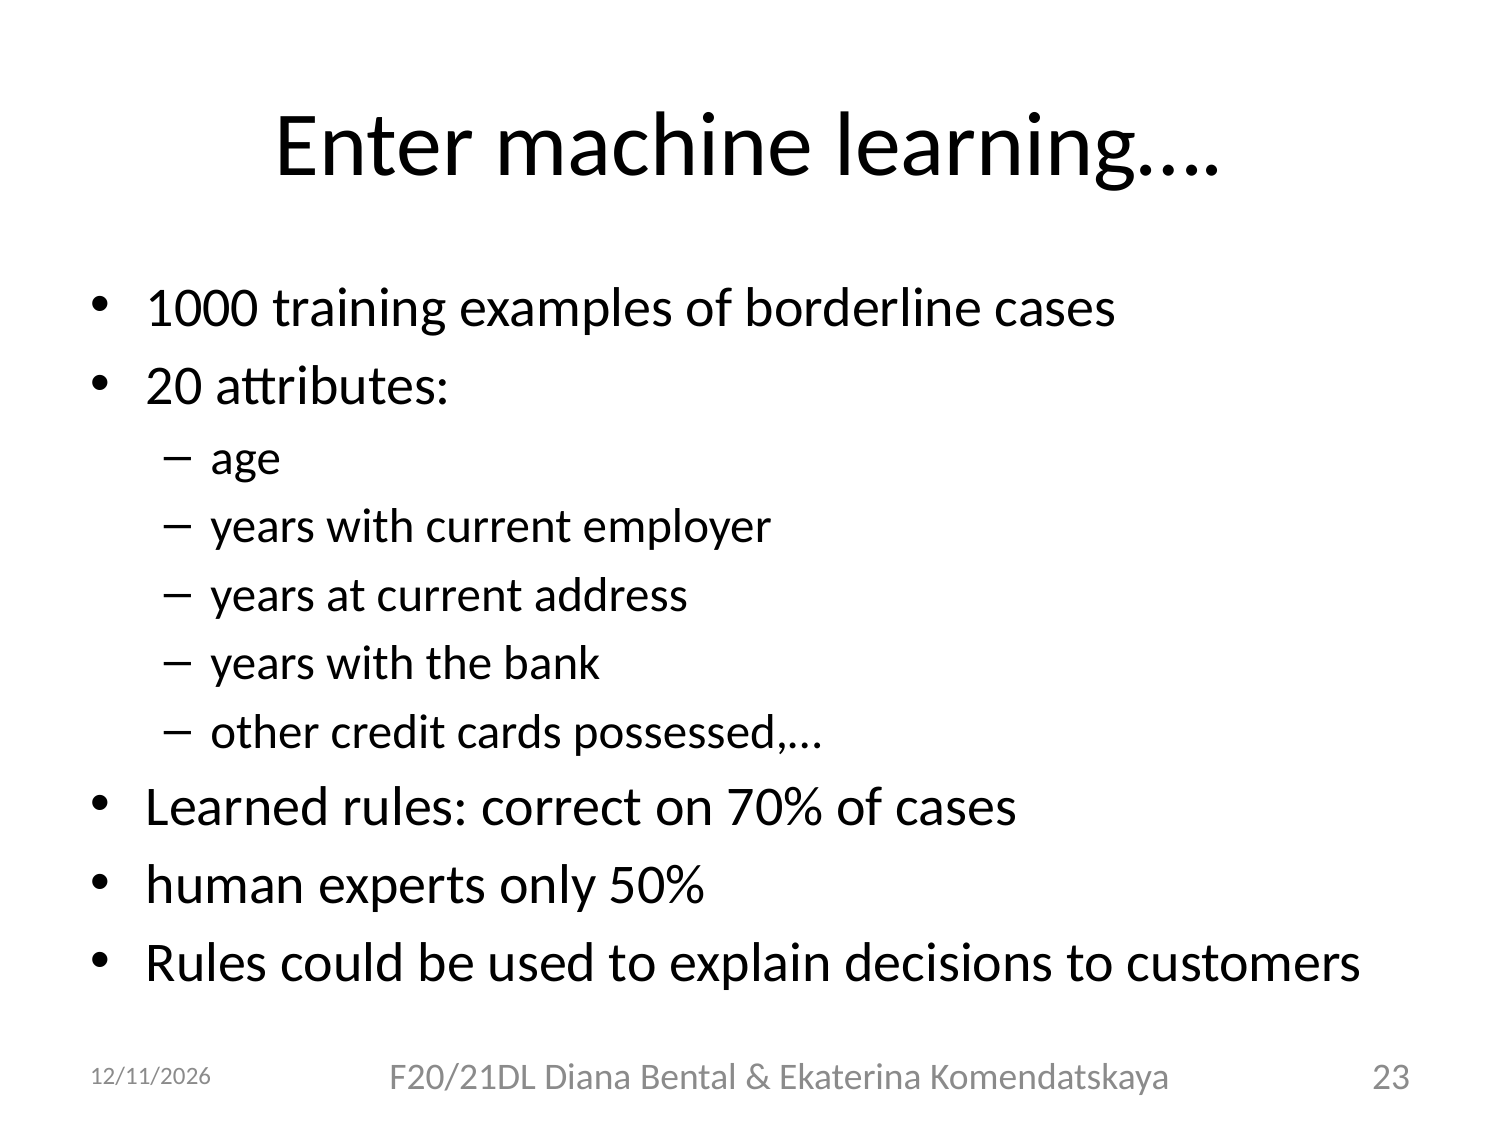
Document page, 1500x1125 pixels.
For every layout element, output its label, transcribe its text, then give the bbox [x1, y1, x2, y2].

list 1000 training examples of borderline cases 20 attributes: age years with current employer years at current address years with the bank other credit cards possessed,… Learned rules: correct on 70% of cases human experts only 50% Rules could be used to explain decisions to customers [75, 262, 1425, 1005]
title Enter machine learning…. [75, 45, 1425, 233]
slide_number 23 [1316, 1046, 1425, 1103]
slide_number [75, 1042, 254, 1106]
footer F20/21DL Diana Bental & Ekaterina Komendatskaya [278, 1046, 1282, 1103]
